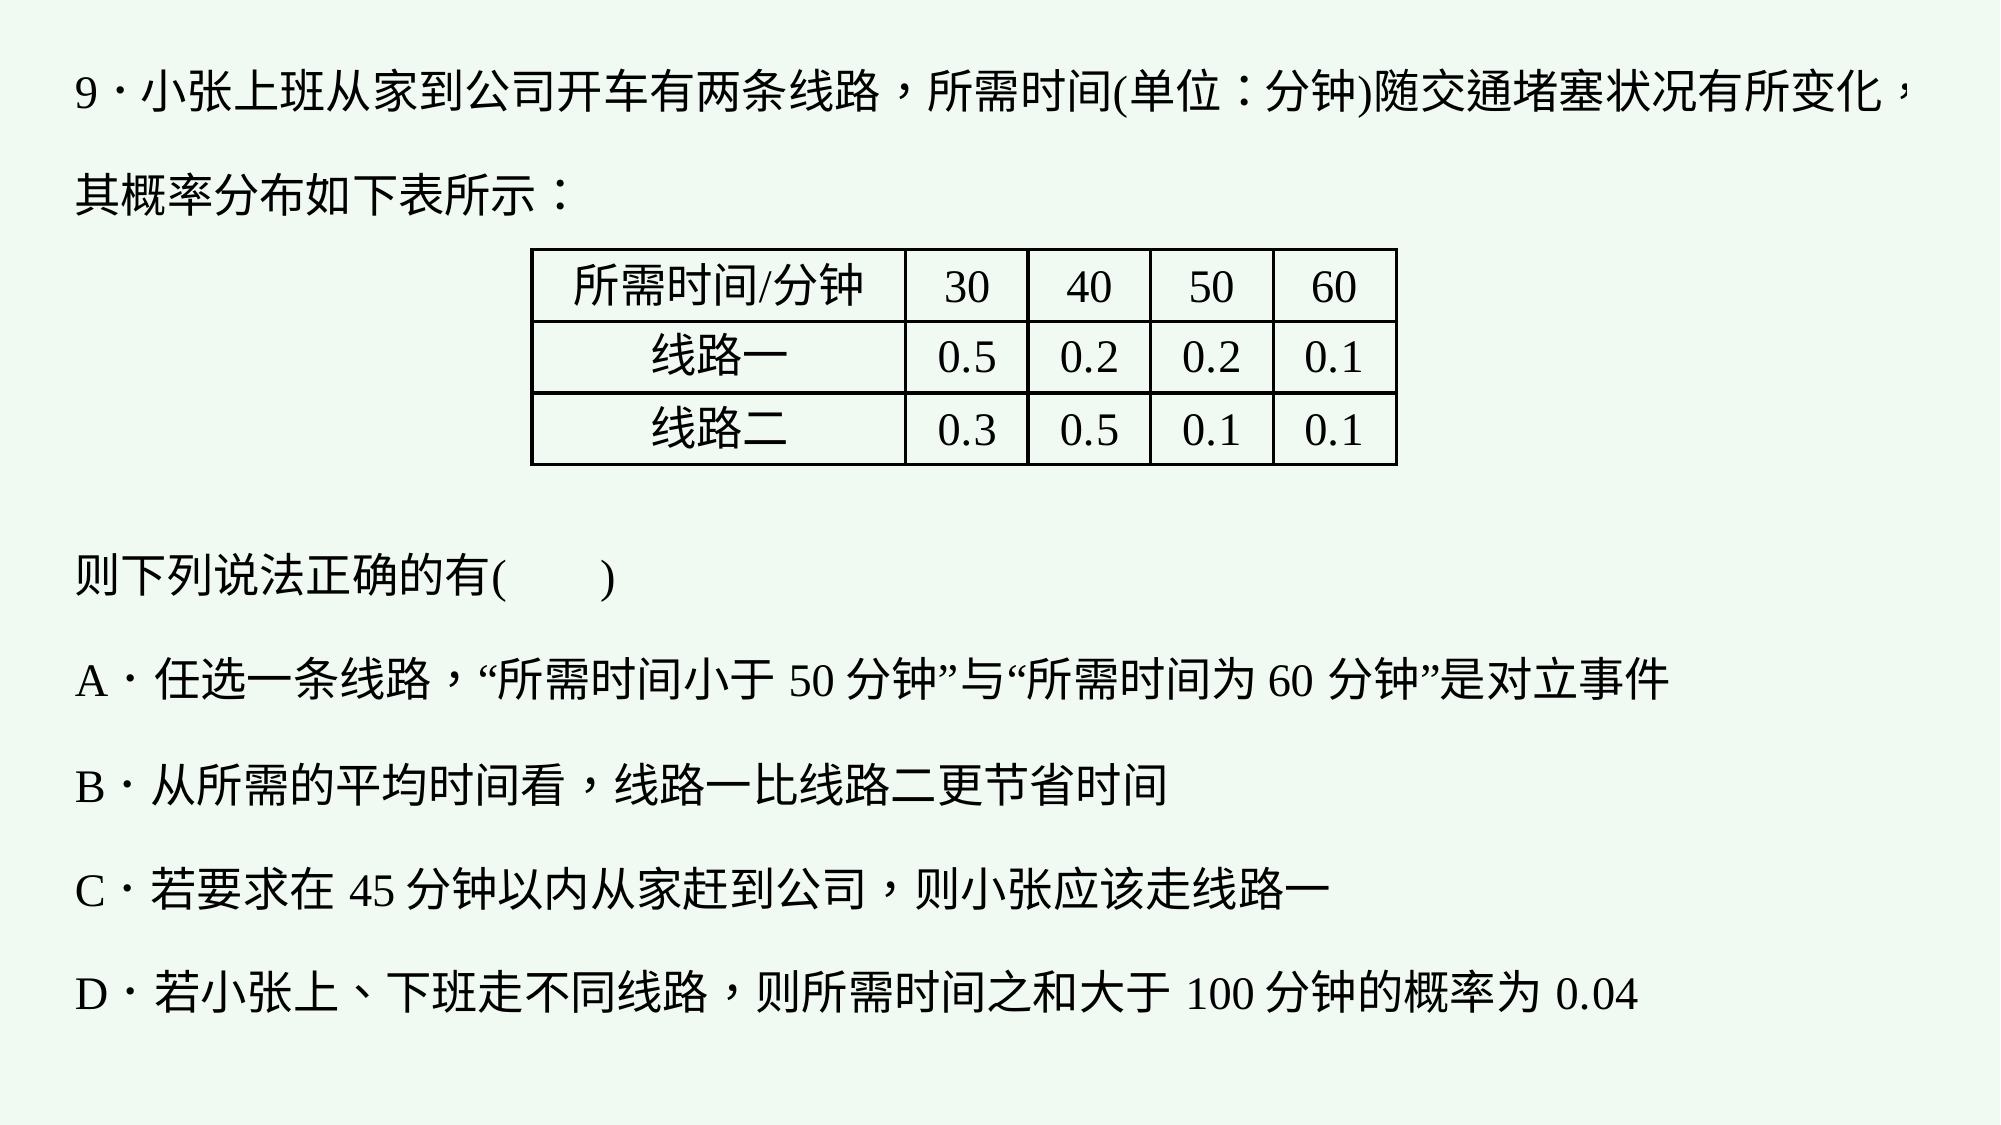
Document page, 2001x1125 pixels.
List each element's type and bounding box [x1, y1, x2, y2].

text_box [74, 38, 1907, 1116]
